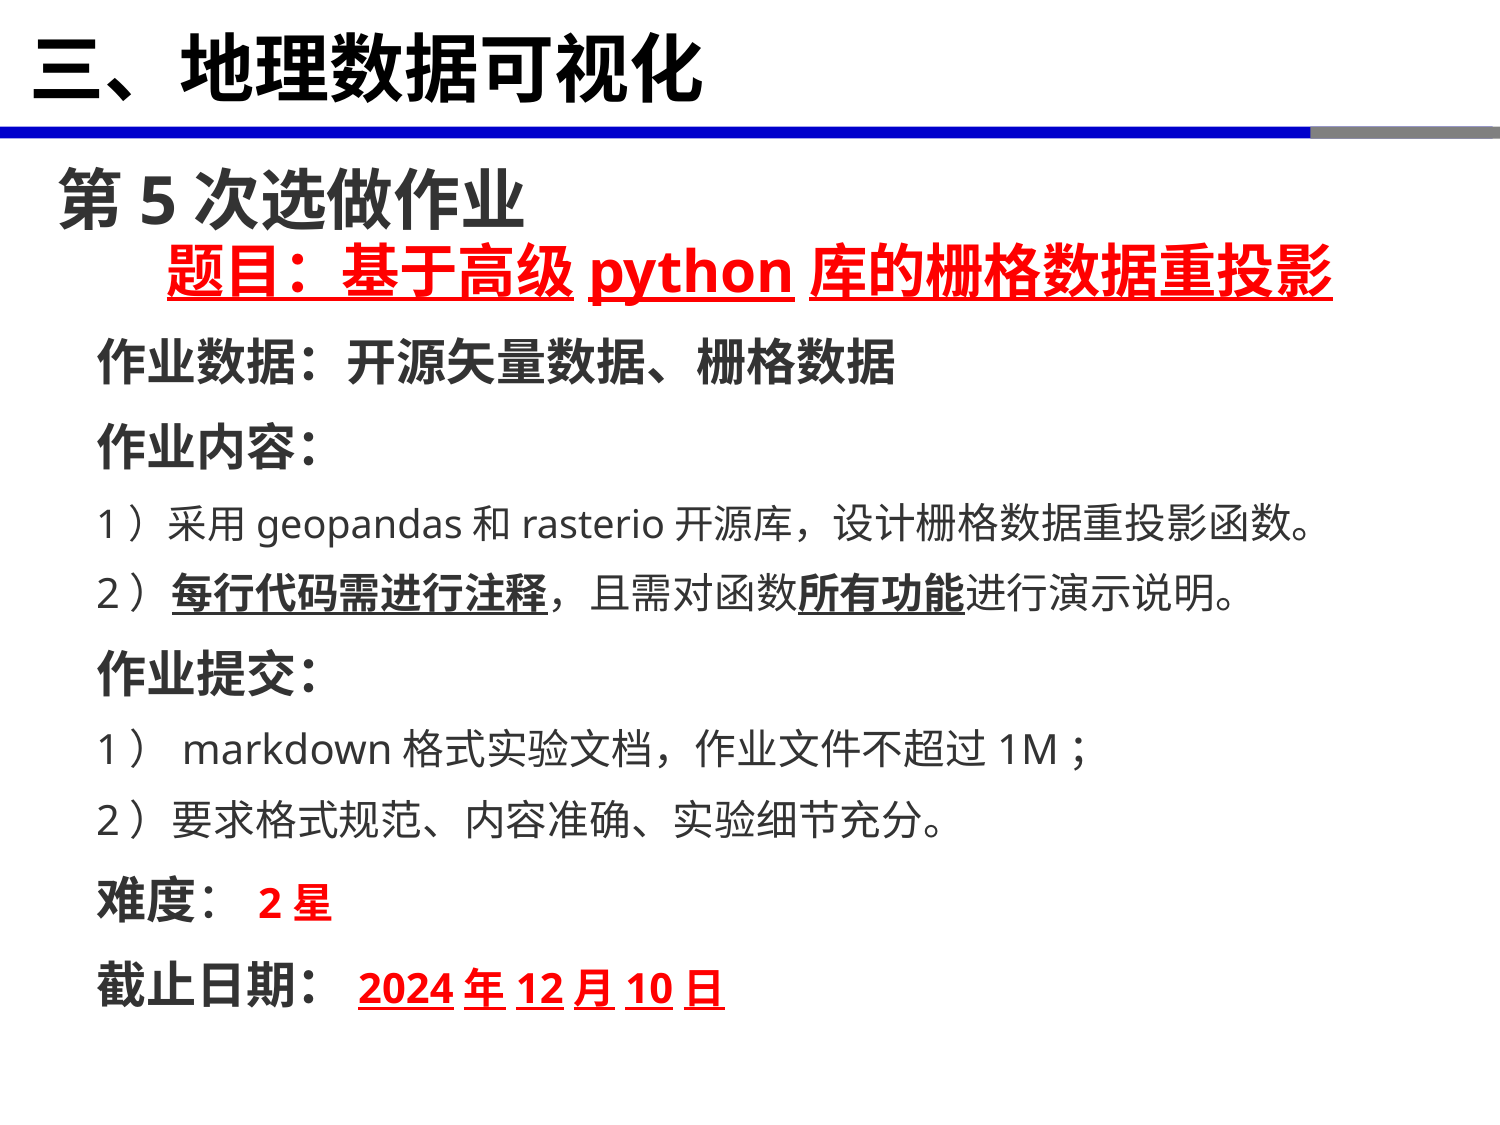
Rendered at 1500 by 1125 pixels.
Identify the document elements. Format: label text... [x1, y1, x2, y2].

text_box 第5次选做作业 [41, 110, 819, 227]
text_box 题目：基于高级python库的栅格数据重投影 [41, 227, 1459, 312]
text_box 作业数据：开源矢量数据、栅格数据 作业内容： 1）采用geopandas和rasterio开源库，设计栅格数据重投影函数。 2）每行代码需进行注释，且需对函数所有功能进行演示说明。 作业提交： 1）markdown格式实验文档，作业文件不超过1M； 2）要求格式规范、内容准确、实验细节充分。 难度：2星 截止日期：2024年12月10日 [81, 323, 1436, 1022]
title 三、地理数据可视化 [0, 1, 1479, 132]
